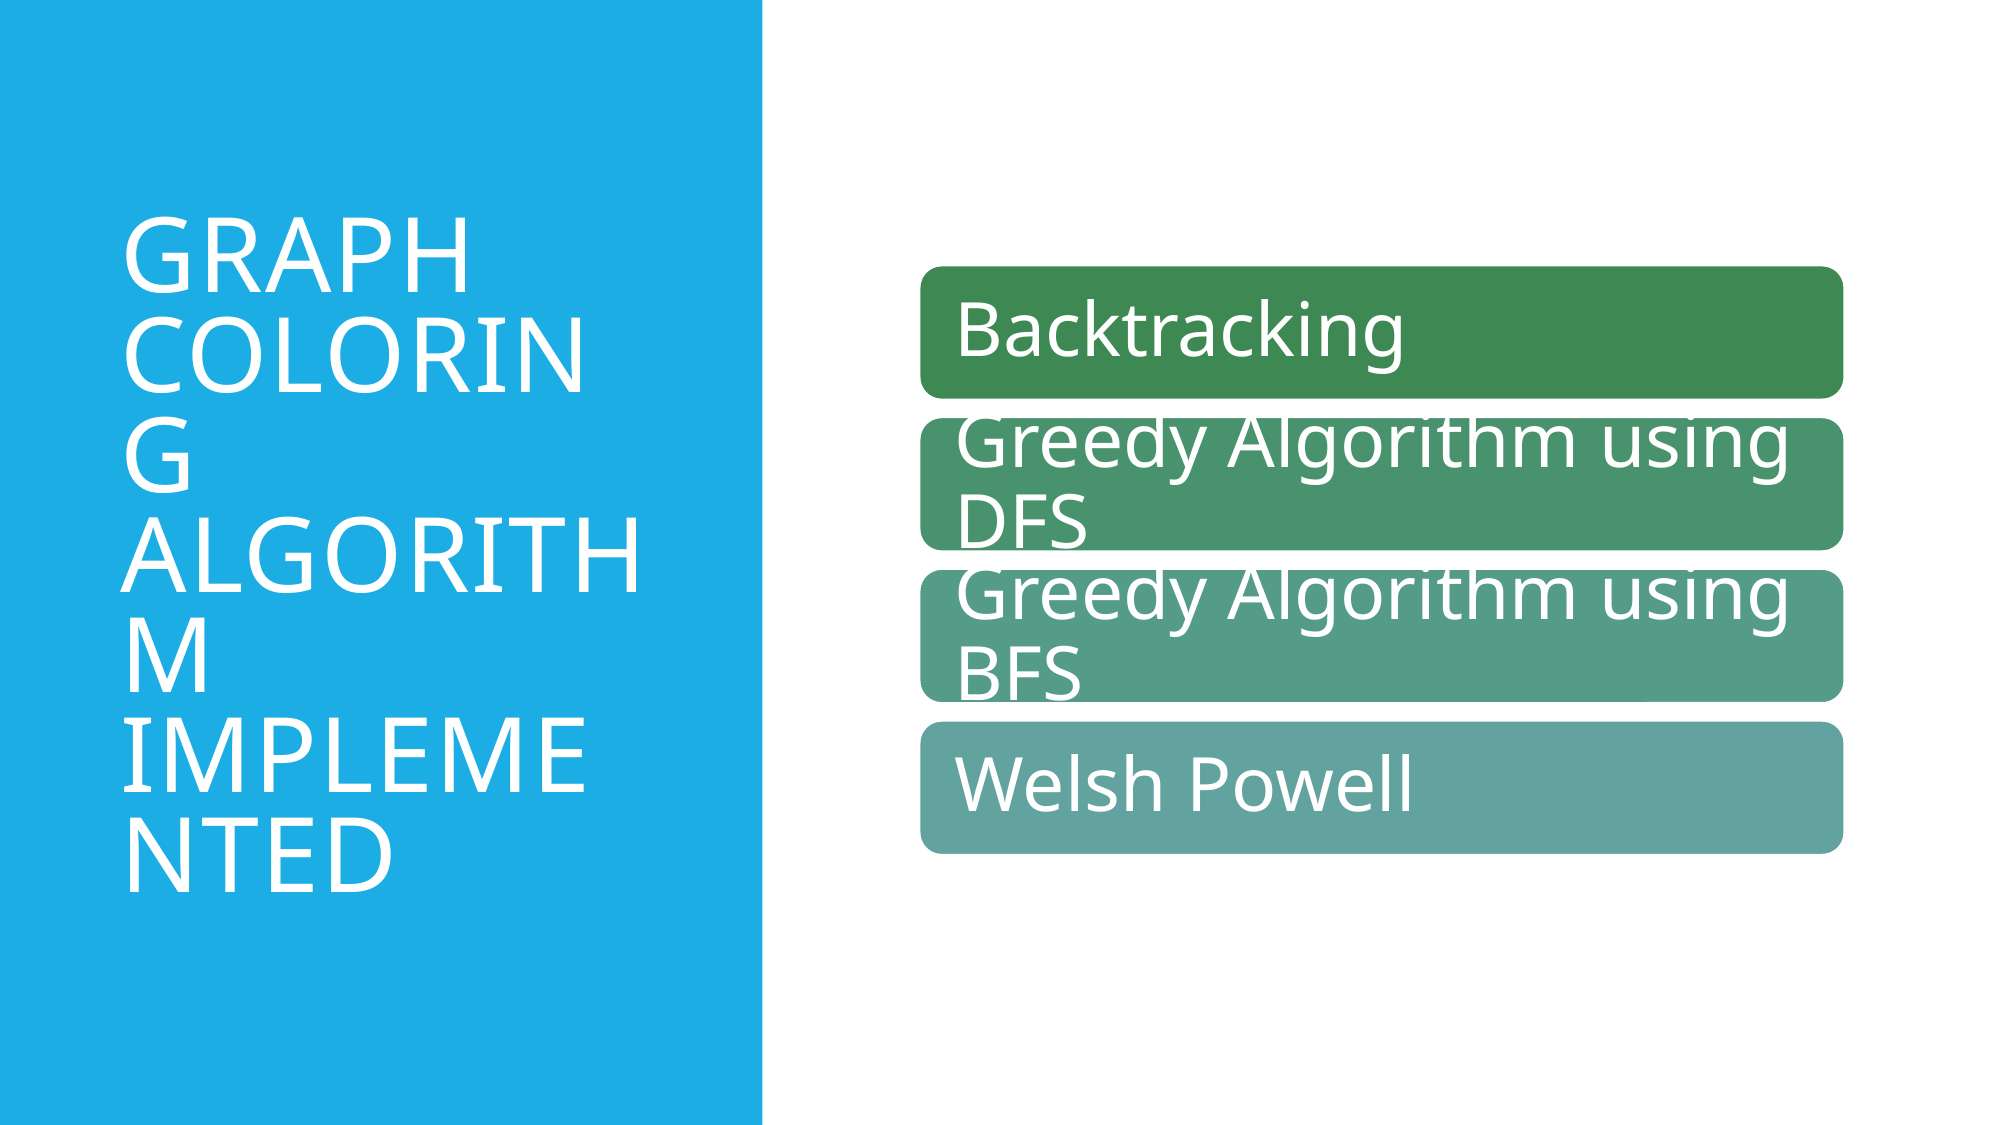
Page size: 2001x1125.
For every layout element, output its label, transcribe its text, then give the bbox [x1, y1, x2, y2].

text_box [0, 0, 764, 1125]
title Graph coloring Algorithm Implemented [105, 105, 666, 1020]
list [918, 156, 1845, 964]
